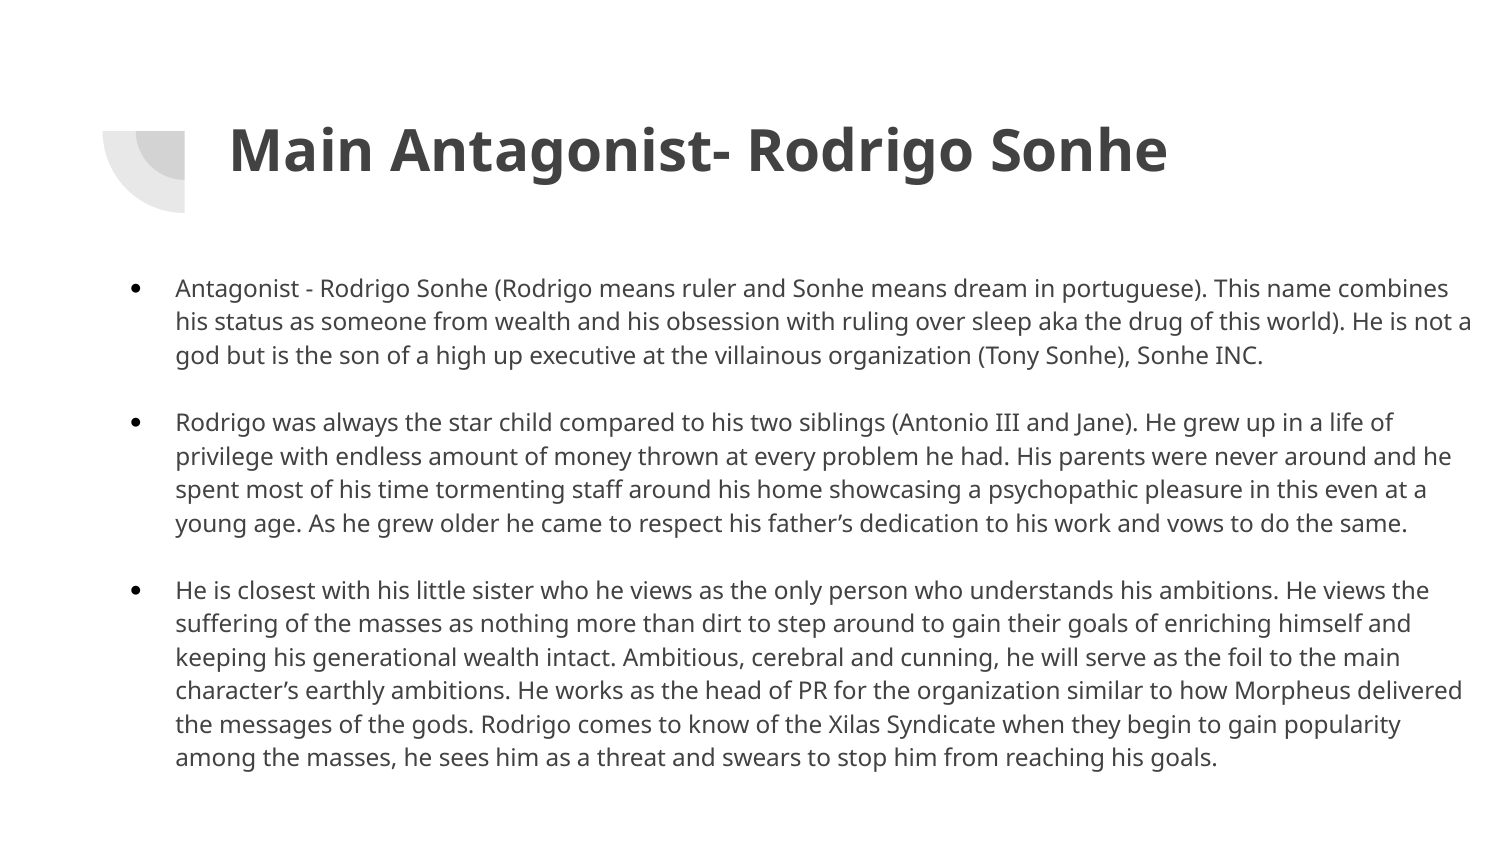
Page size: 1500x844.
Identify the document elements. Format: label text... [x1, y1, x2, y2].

list Antagonist - Rodrigo Sonhe (Rodrigo means ruler and Sonhe means dream in portuguese). This name combines his status as someone from wealth and his obsession with ruling over sleep aka the drug of this world). He is not a god but is the son of a high up executive at the villainous organization (Tony Sonhe), Sonhe INC. Rodrigo was always the star child compared to his two siblings (Antonio III and Jane). He grew up in a life of privilege with endless amount of money thrown at every problem he had. His parents were never around and he spent most of his time tormenting staff around his home showcasing a psychopathic pleasure in this even at a young age. As he grew older he came to respect his father’s dedication to his work and vows to do the same. He is closest with his little sister who he views as the only person who understands his ambitions. He views the suffering of the masses as nothing more than dirt to step around to gain their goals of enriching himself and keeping his generational wealth intact. Ambitious, cerebral and cunning, he will serve as the foil to the main character’s earthly ambitions. He works as the head of PR for the organization similar to how Morpheus delivered the messages of the gods. Rodrigo comes to know of the Xilas Syndicate when they begin to gain popularity among the masses, he sees him as a threat and swears to stop him from reaching his goals. [89, 253, 1492, 831]
title Main Antagonist- Rodrigo Sonhe [213, 98, 1368, 253]
